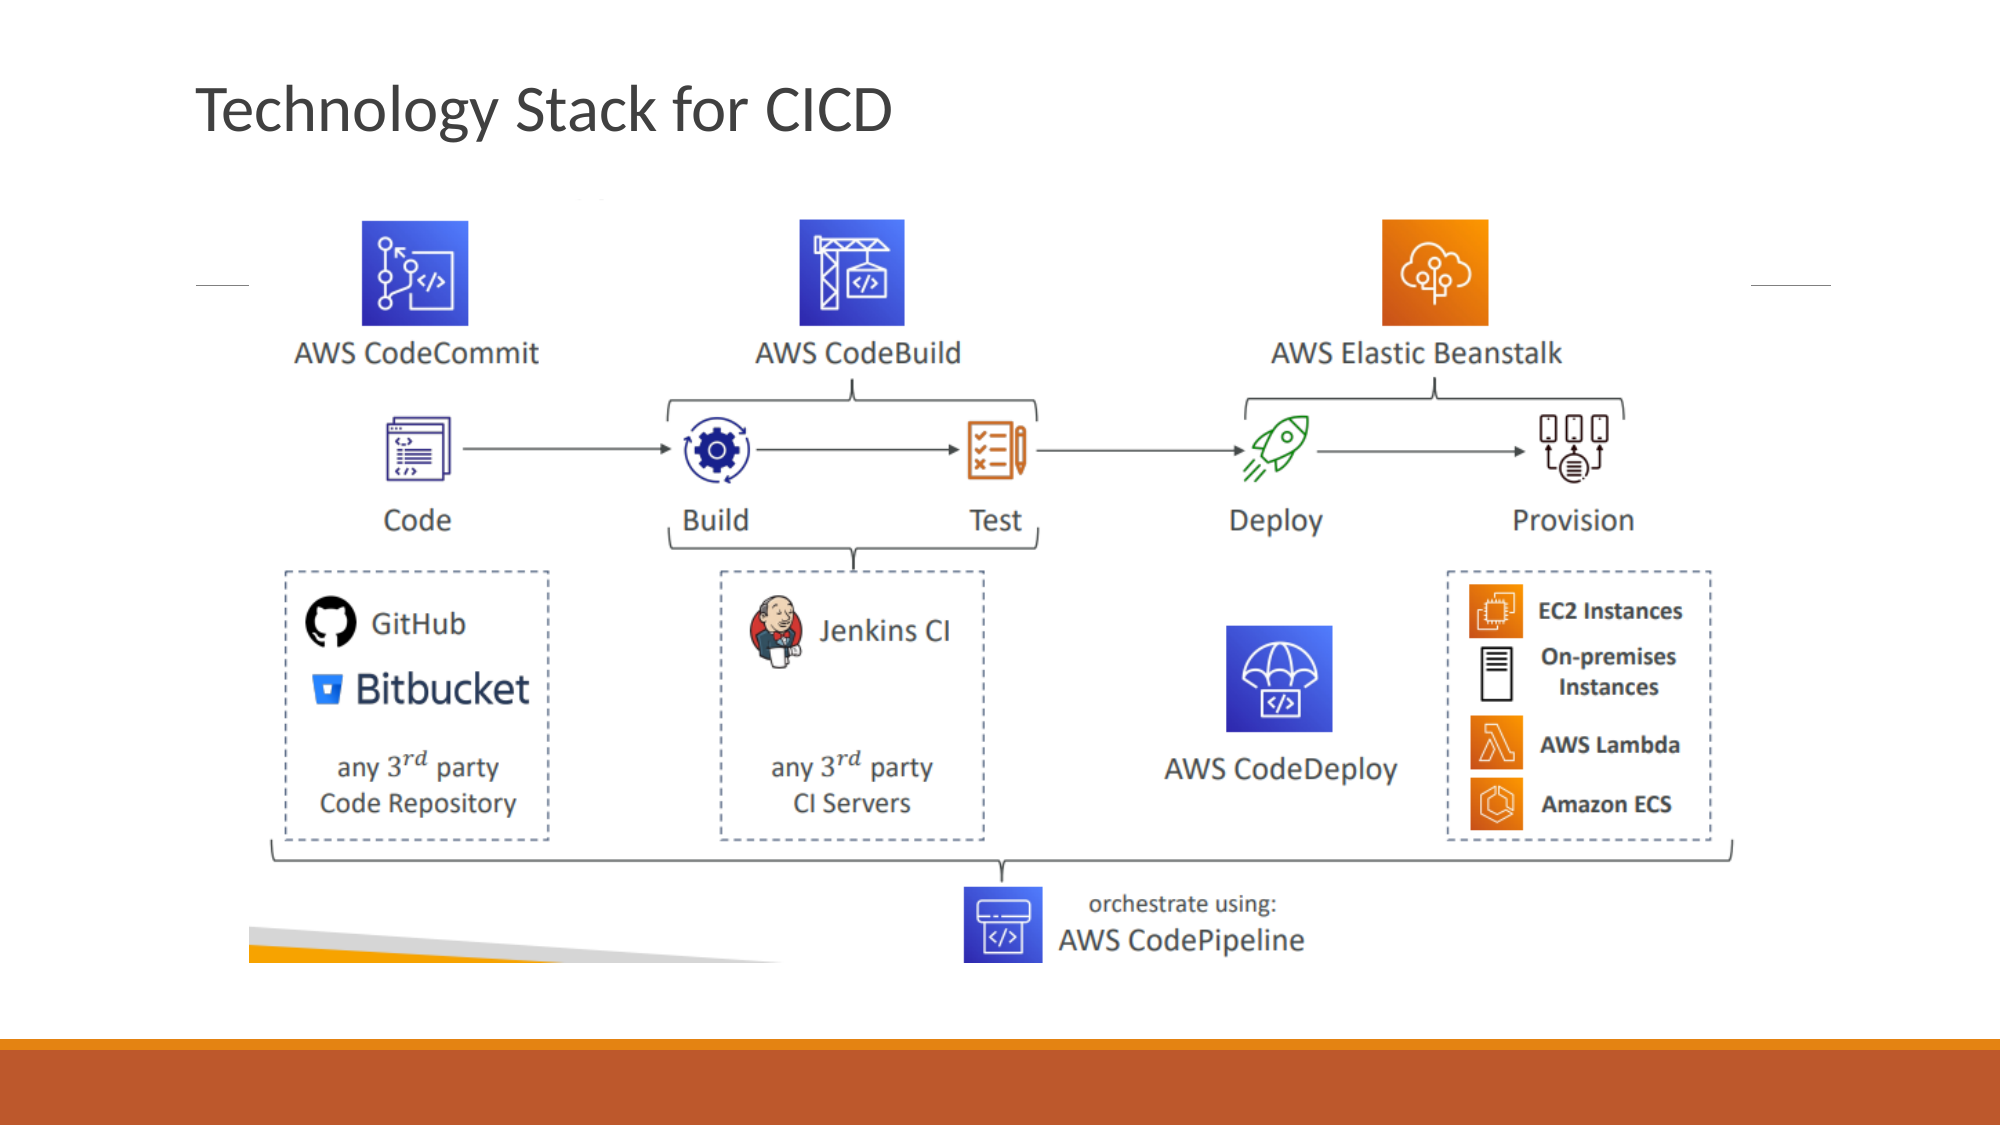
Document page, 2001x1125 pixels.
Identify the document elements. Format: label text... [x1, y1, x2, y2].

picture [248, 199, 1751, 964]
list Technology Stack for CICD [180, 66, 1830, 963]
